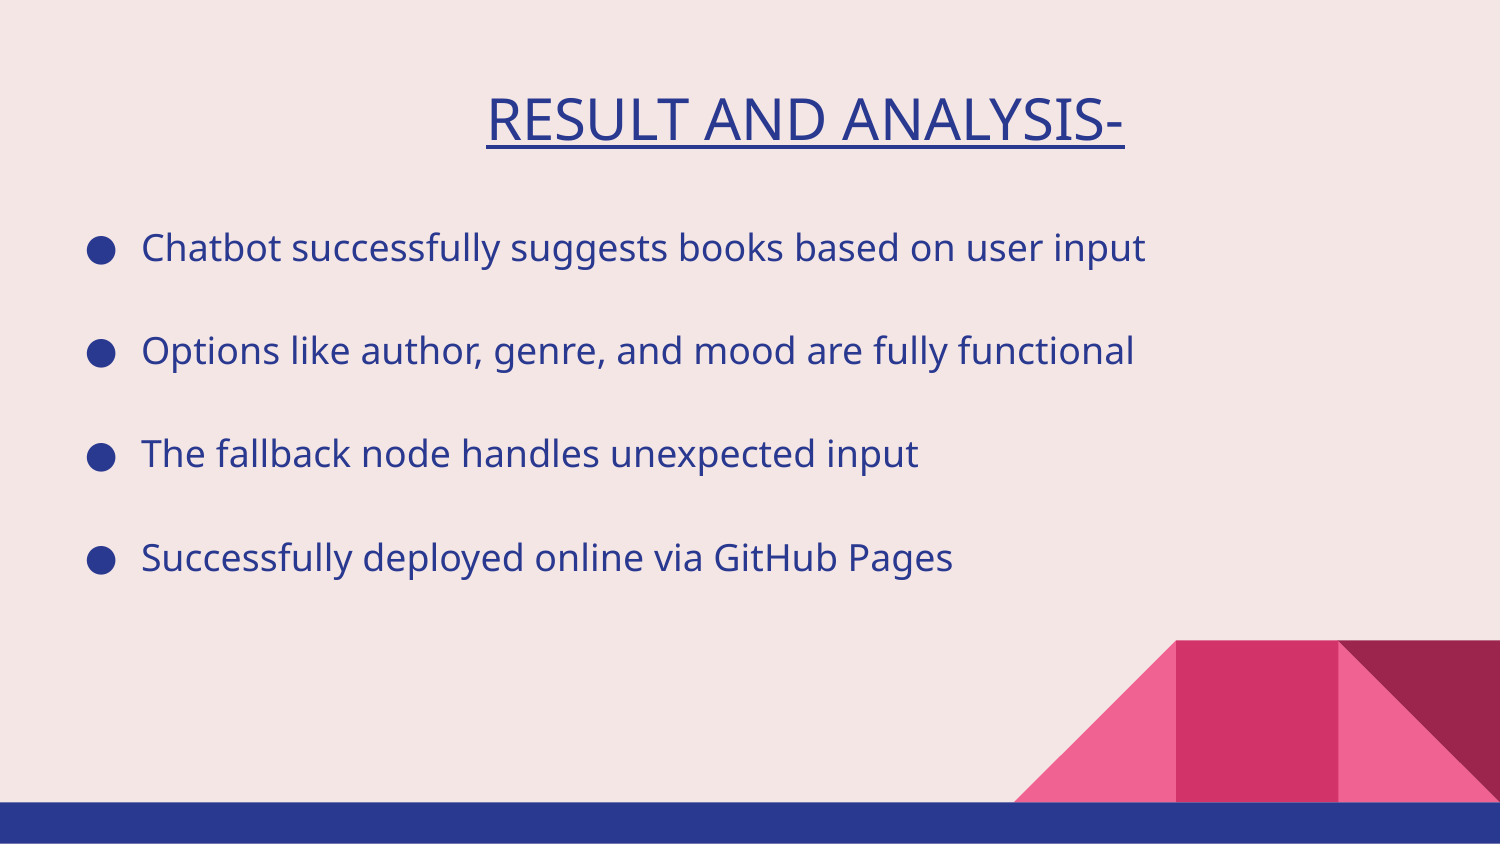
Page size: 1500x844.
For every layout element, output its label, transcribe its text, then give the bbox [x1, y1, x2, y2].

list Chatbot successfully suggests books based on user input Options like author, genre, and mood are fully functional The fallback node handles unexpected input Successfully deployed online via GitHub Pages [51, 201, 1449, 750]
title RESULT AND ANALYSIS- [51, 67, 1449, 167]
